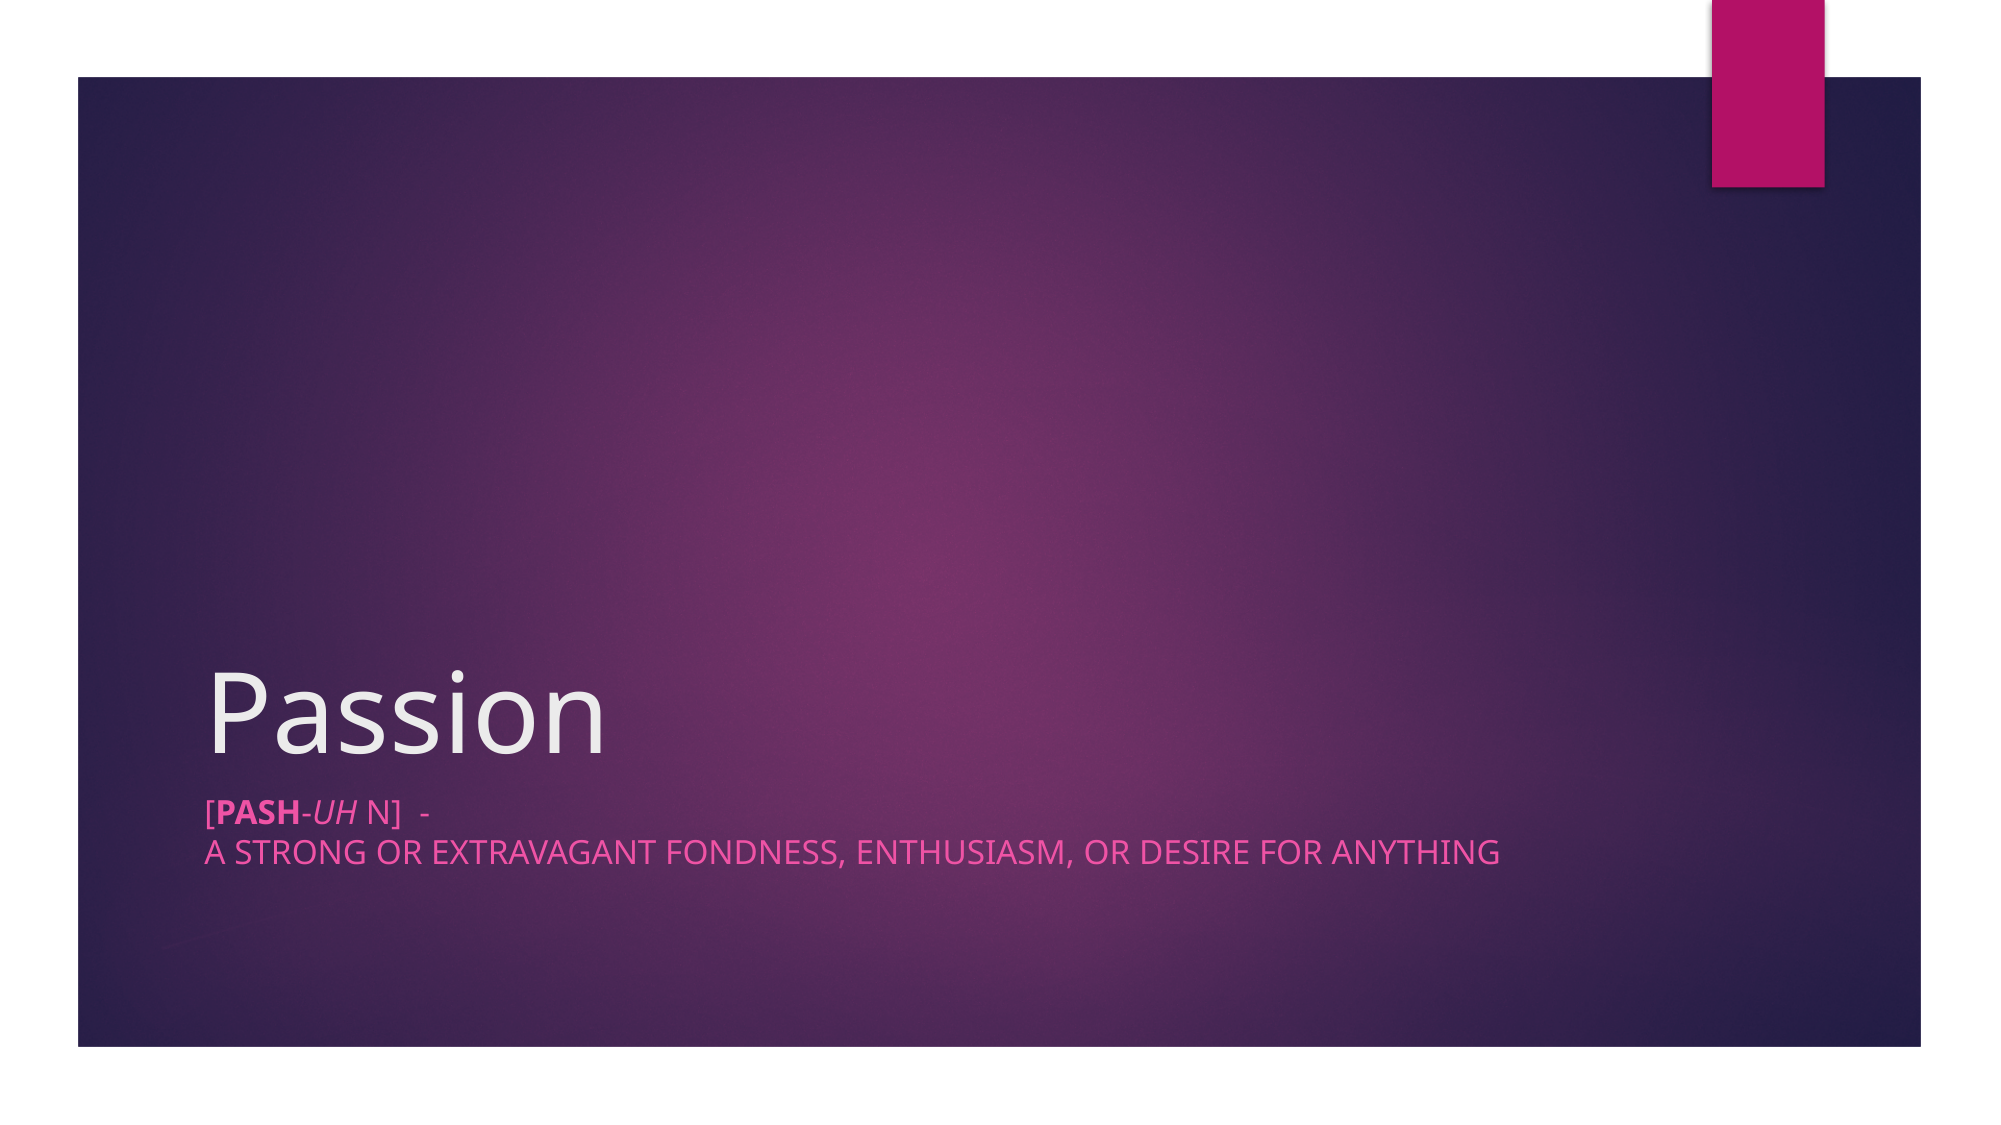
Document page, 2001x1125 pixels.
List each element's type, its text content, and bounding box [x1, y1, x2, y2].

title Passion [189, 344, 1638, 783]
subtitle [pash-uh n] - a strong Or extravagant fondness, enthusiasm, or desire for anything [189, 783, 1638, 925]
